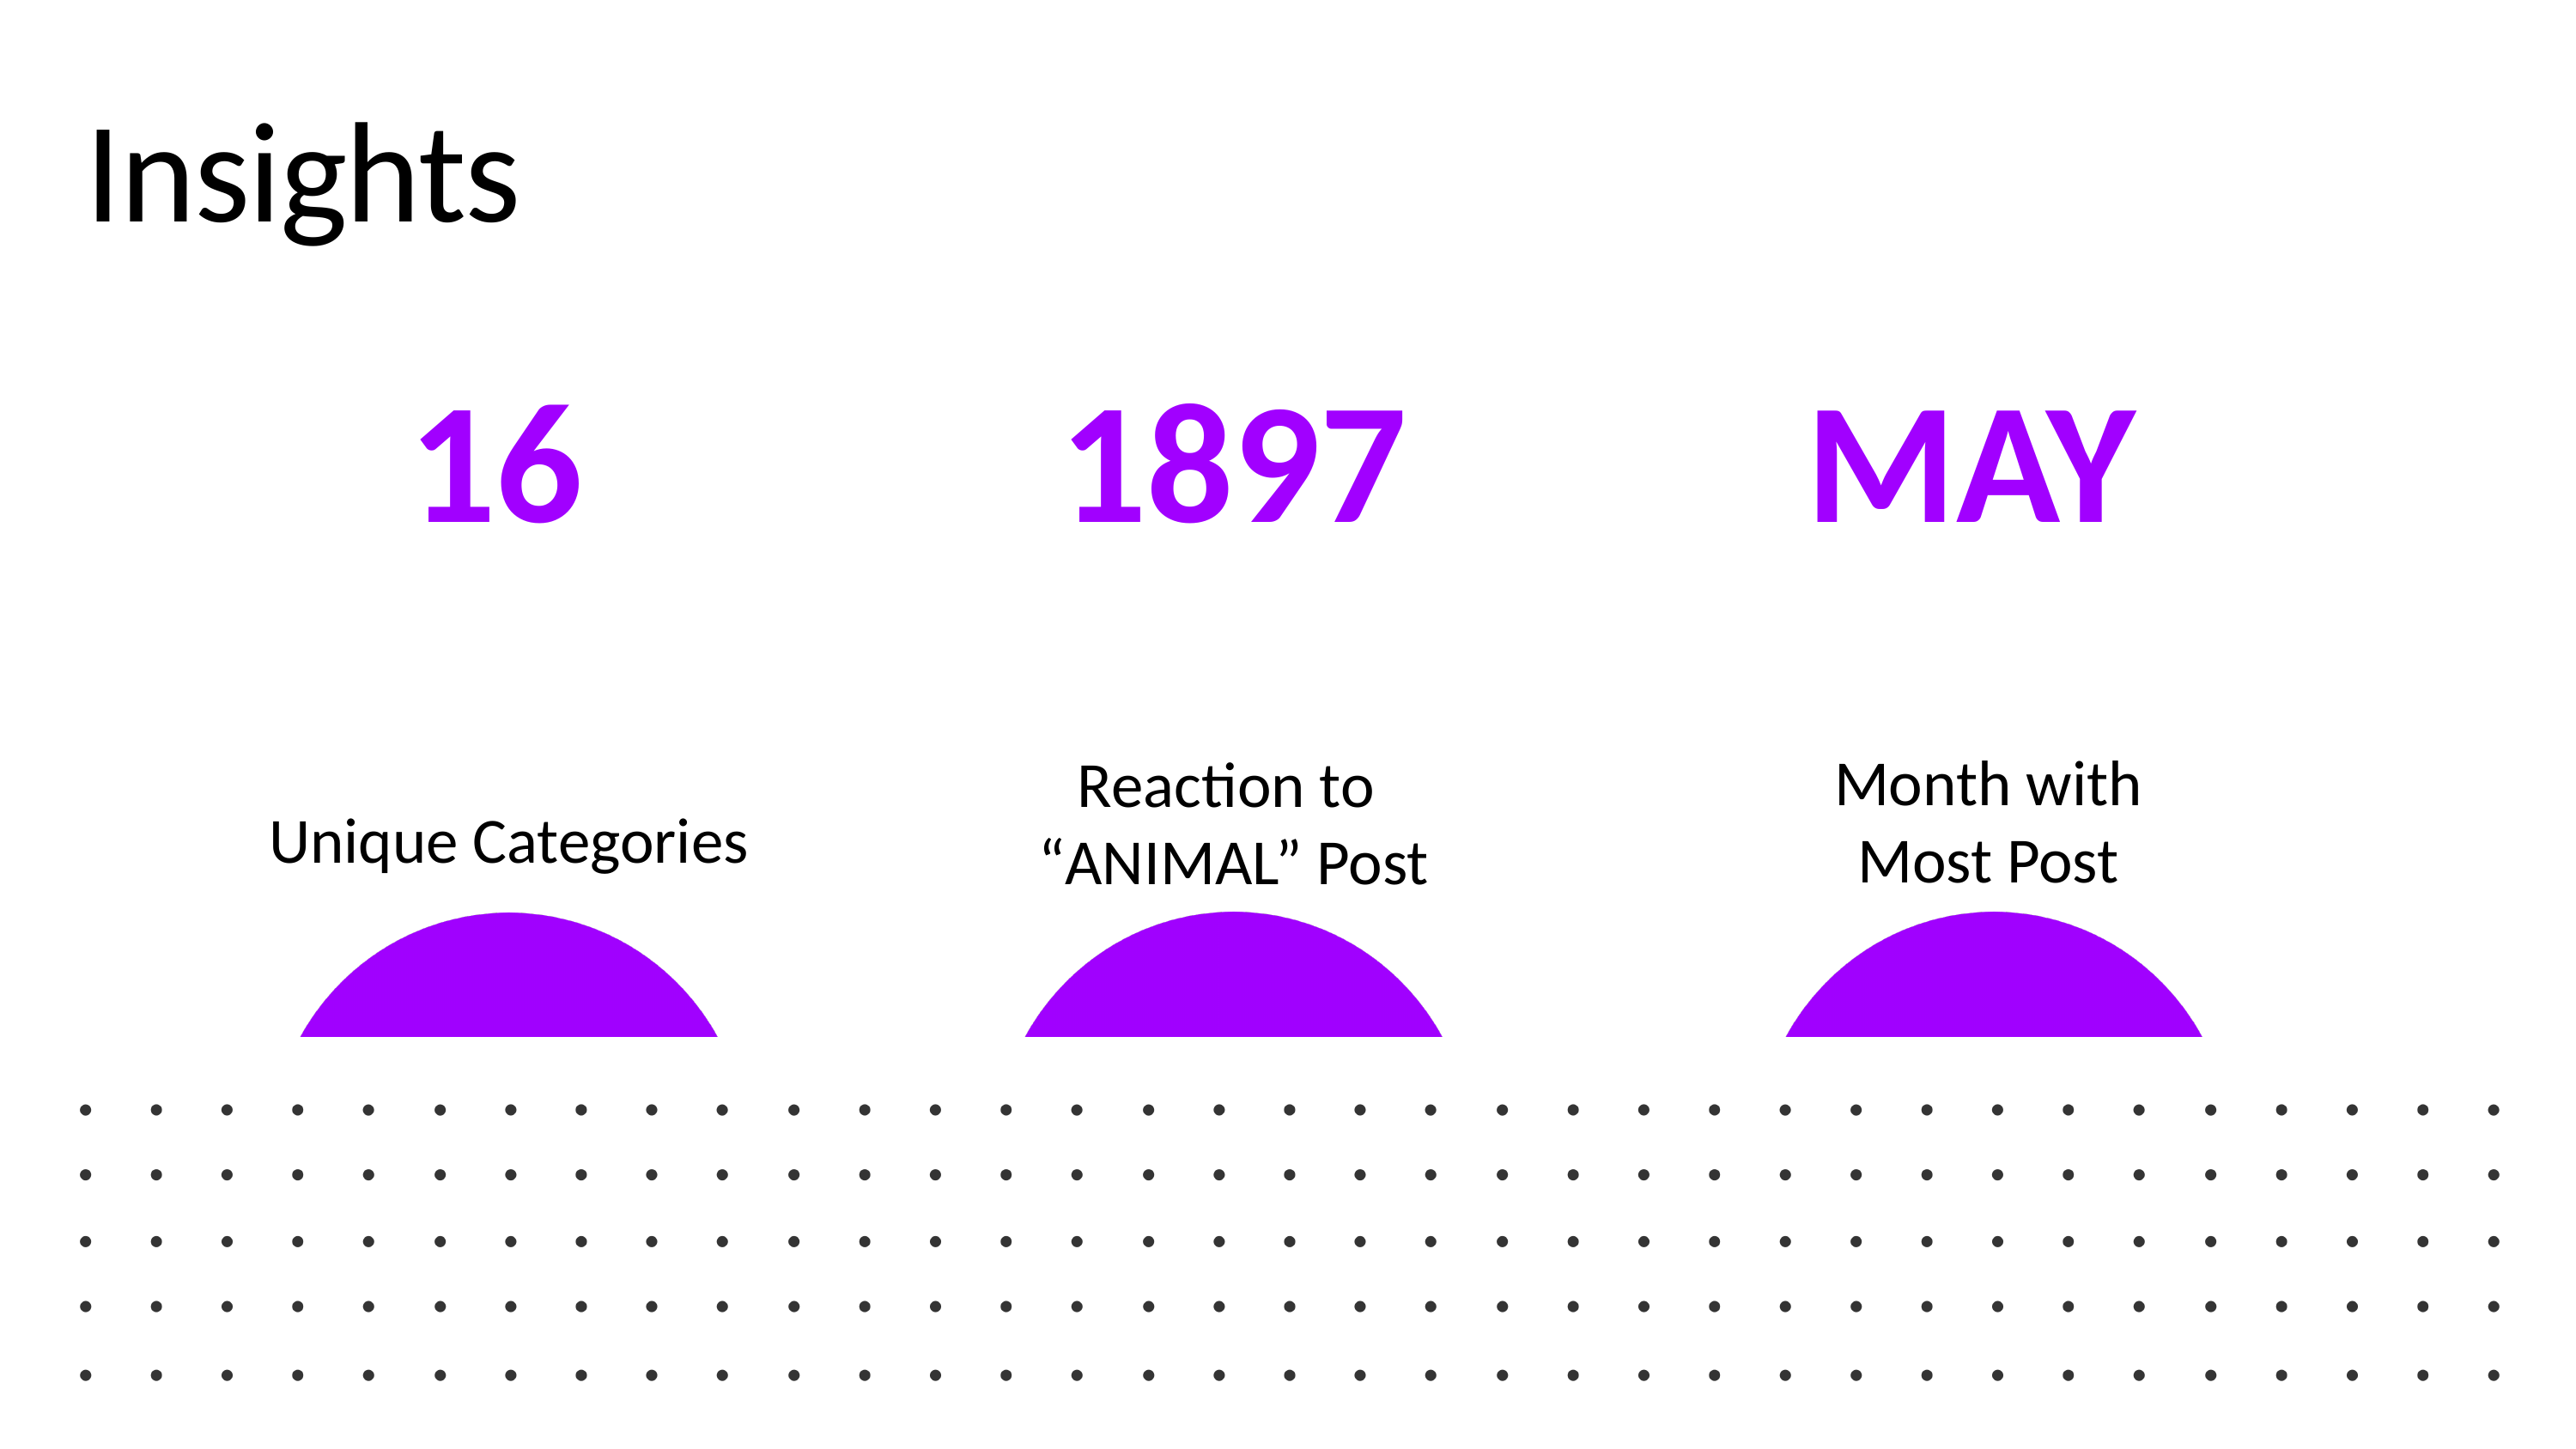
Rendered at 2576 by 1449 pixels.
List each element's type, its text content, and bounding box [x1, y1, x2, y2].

text_box MAY [1789, 344, 2153, 563]
text_box 1897 [1024, 344, 1443, 563]
picture [299, 912, 719, 1037]
text_box Unique Categories [251, 791, 768, 882]
picture [1784, 912, 2204, 1037]
text_box Month with Most Post [1778, 735, 2198, 903]
text_box 16 [396, 344, 622, 563]
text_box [72, 1099, 2504, 1385]
text_box Insights [85, 78, 739, 251]
picture [1024, 912, 1443, 1037]
text_box Reaction to “ANIMAL” Post [1024, 737, 1443, 905]
